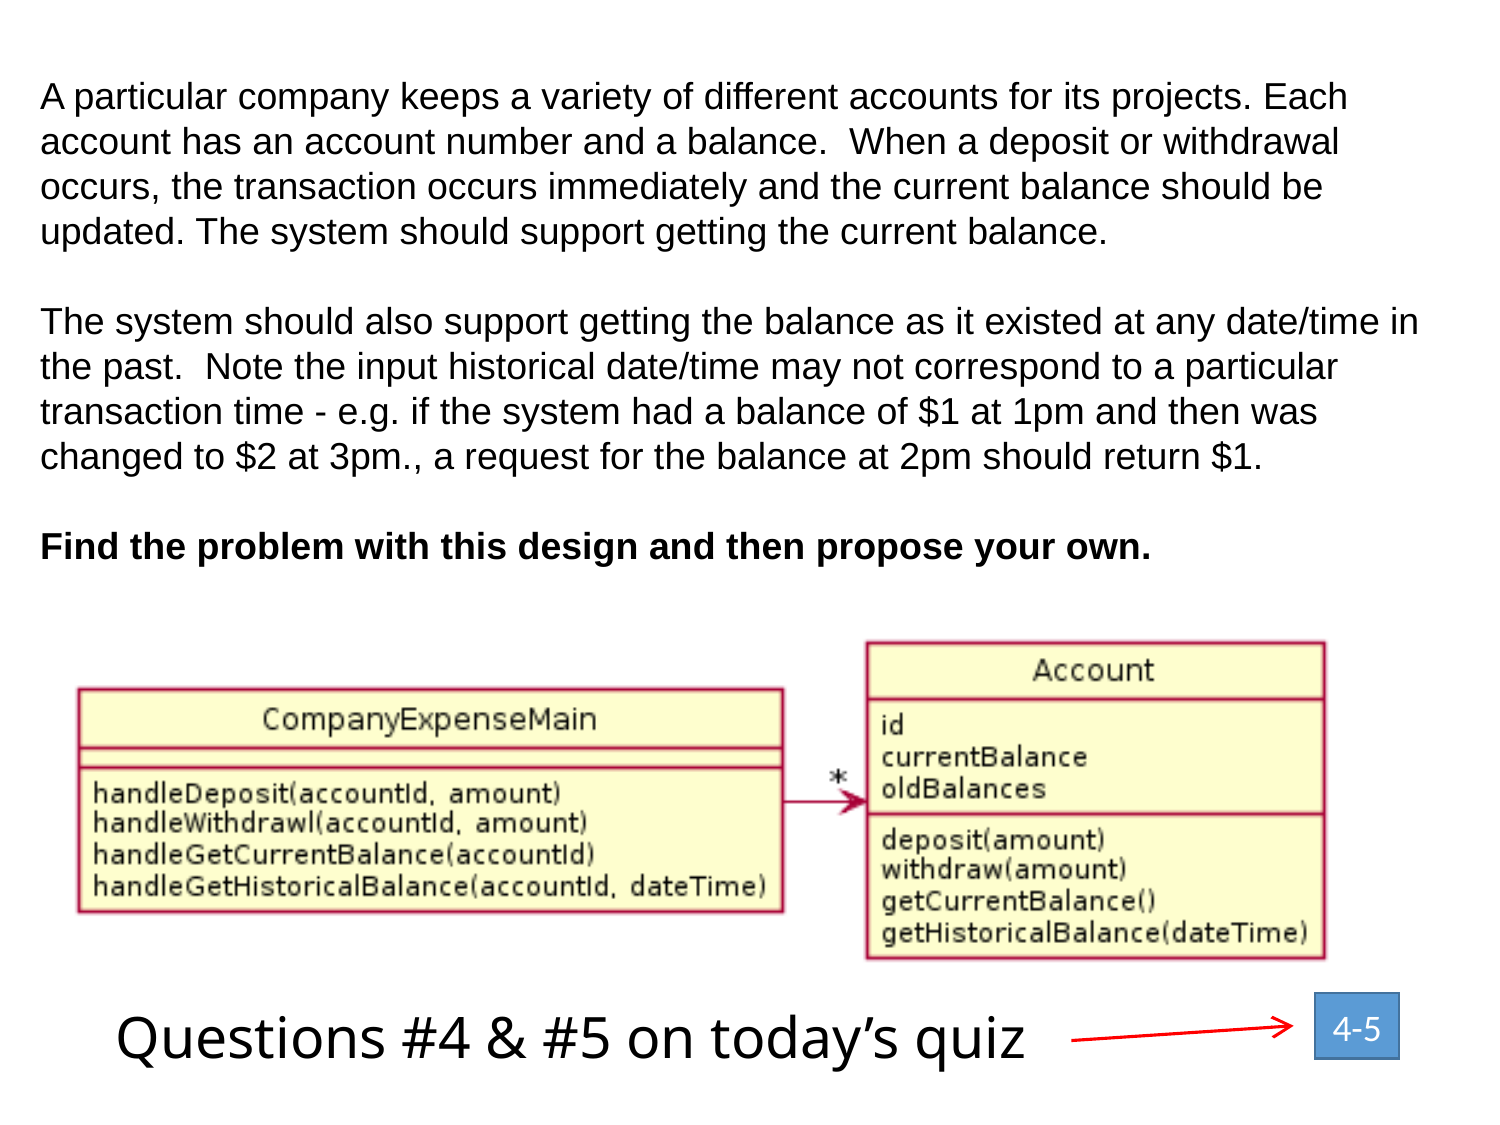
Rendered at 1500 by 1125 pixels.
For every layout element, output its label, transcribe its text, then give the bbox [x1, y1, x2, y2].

text_box 4-5 [1314, 992, 1400, 1060]
text_box A particular company keeps a variety of different accounts for its projects. Each account has an account number and a balance. When a deposit or withdrawal occurs, the transaction occurs immediately and the current balance should be updated. The system should support getting the current balance. The system should also support getting the balance as it existed at any date/time in the past. Note the input historical date/time may not correspond to a particular transaction time - e.g. if the system had a balance of $1 at 1pm and then was changed to $2 at 3pm., a request for the balance at 2pm should return $1. Find the problem with this design and then propose your own. [25, 64, 1486, 575]
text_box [1071, 1025, 1294, 1041]
picture [64, 623, 1348, 982]
title Questions #4 & #5 on today’s quiz [100, 982, 1107, 1100]
